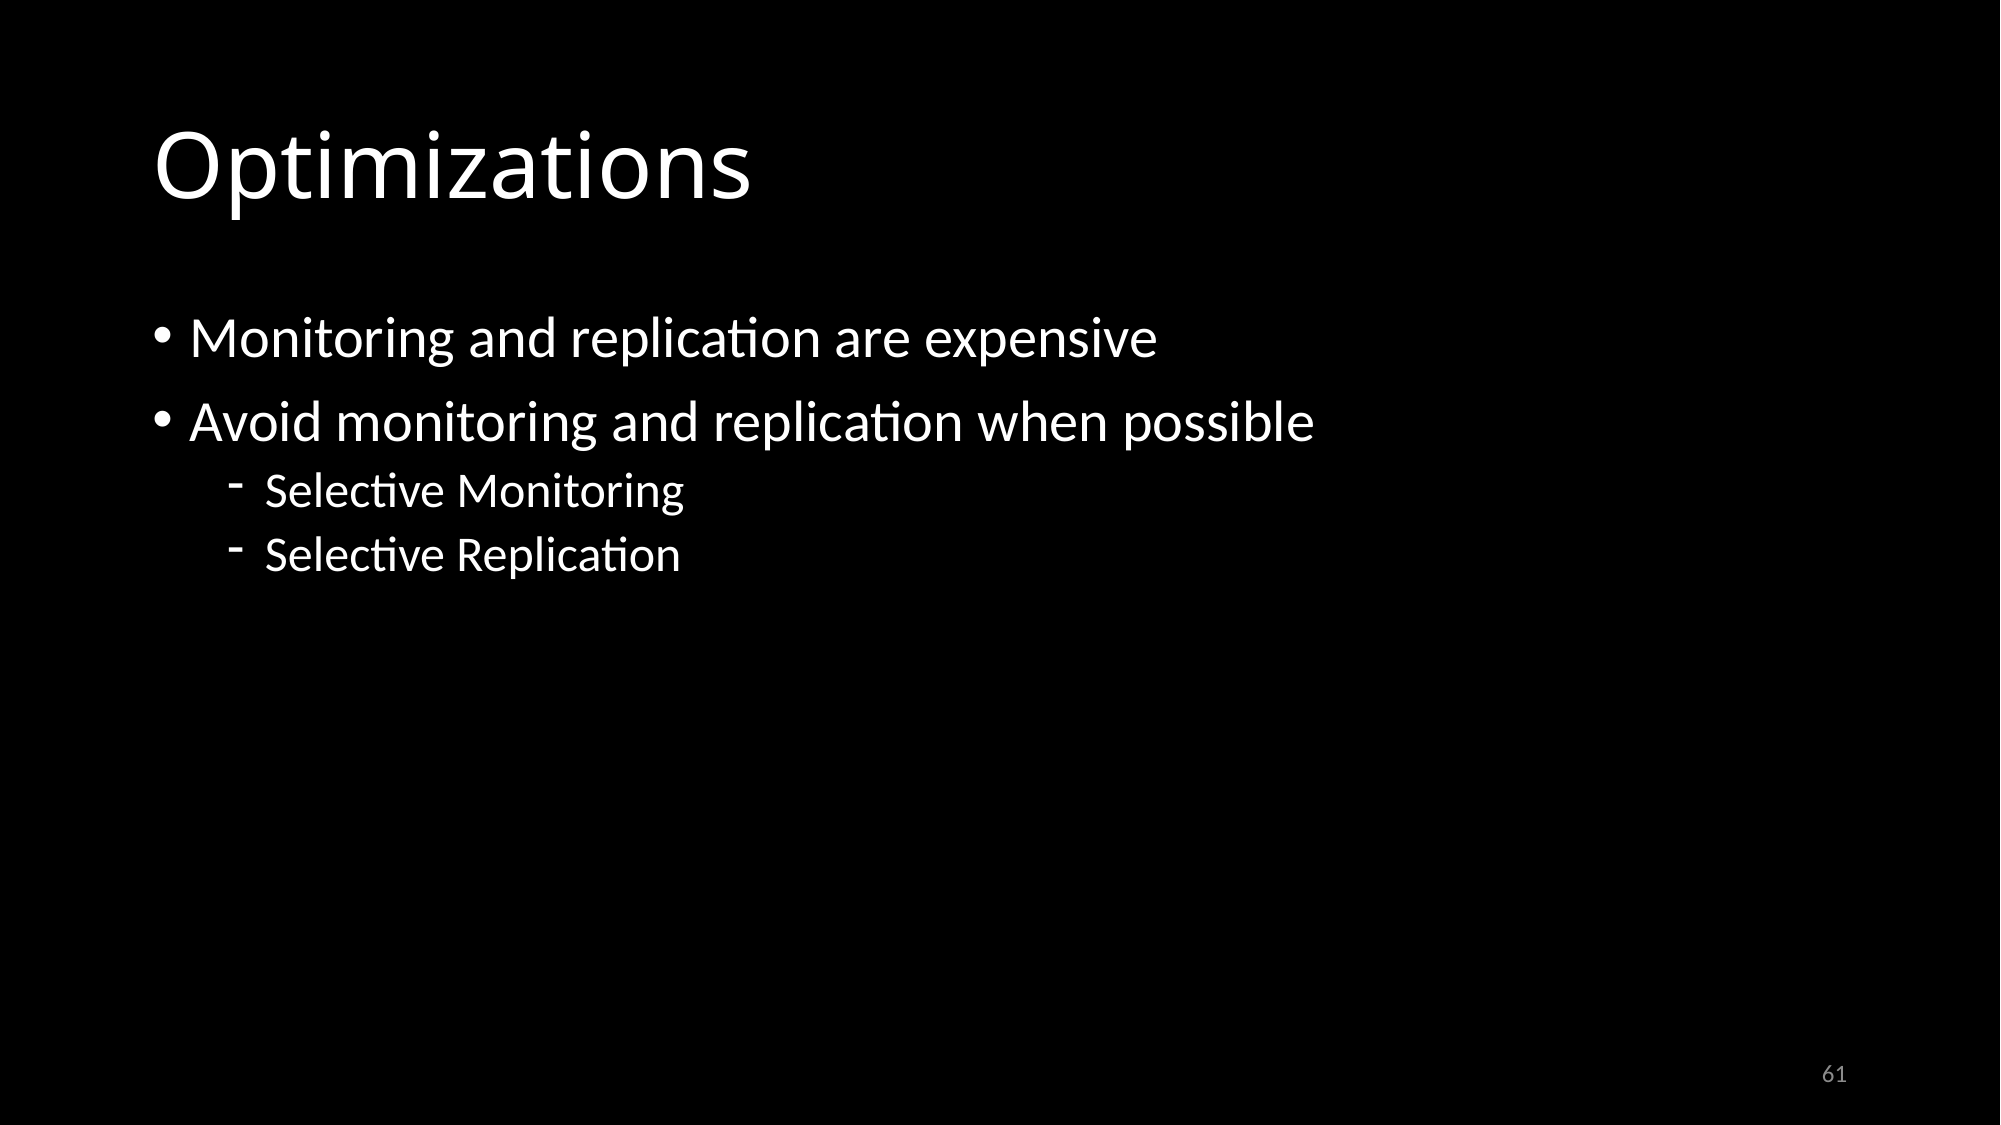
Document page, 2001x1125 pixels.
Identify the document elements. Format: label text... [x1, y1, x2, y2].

list Monitoring and replication are expensive Avoid monitoring and replication when possible Selective Monitoring Selective Replication [137, 299, 1863, 1014]
slide_number 61 [1412, 1042, 1863, 1103]
title Optimizations [137, 59, 1863, 278]
